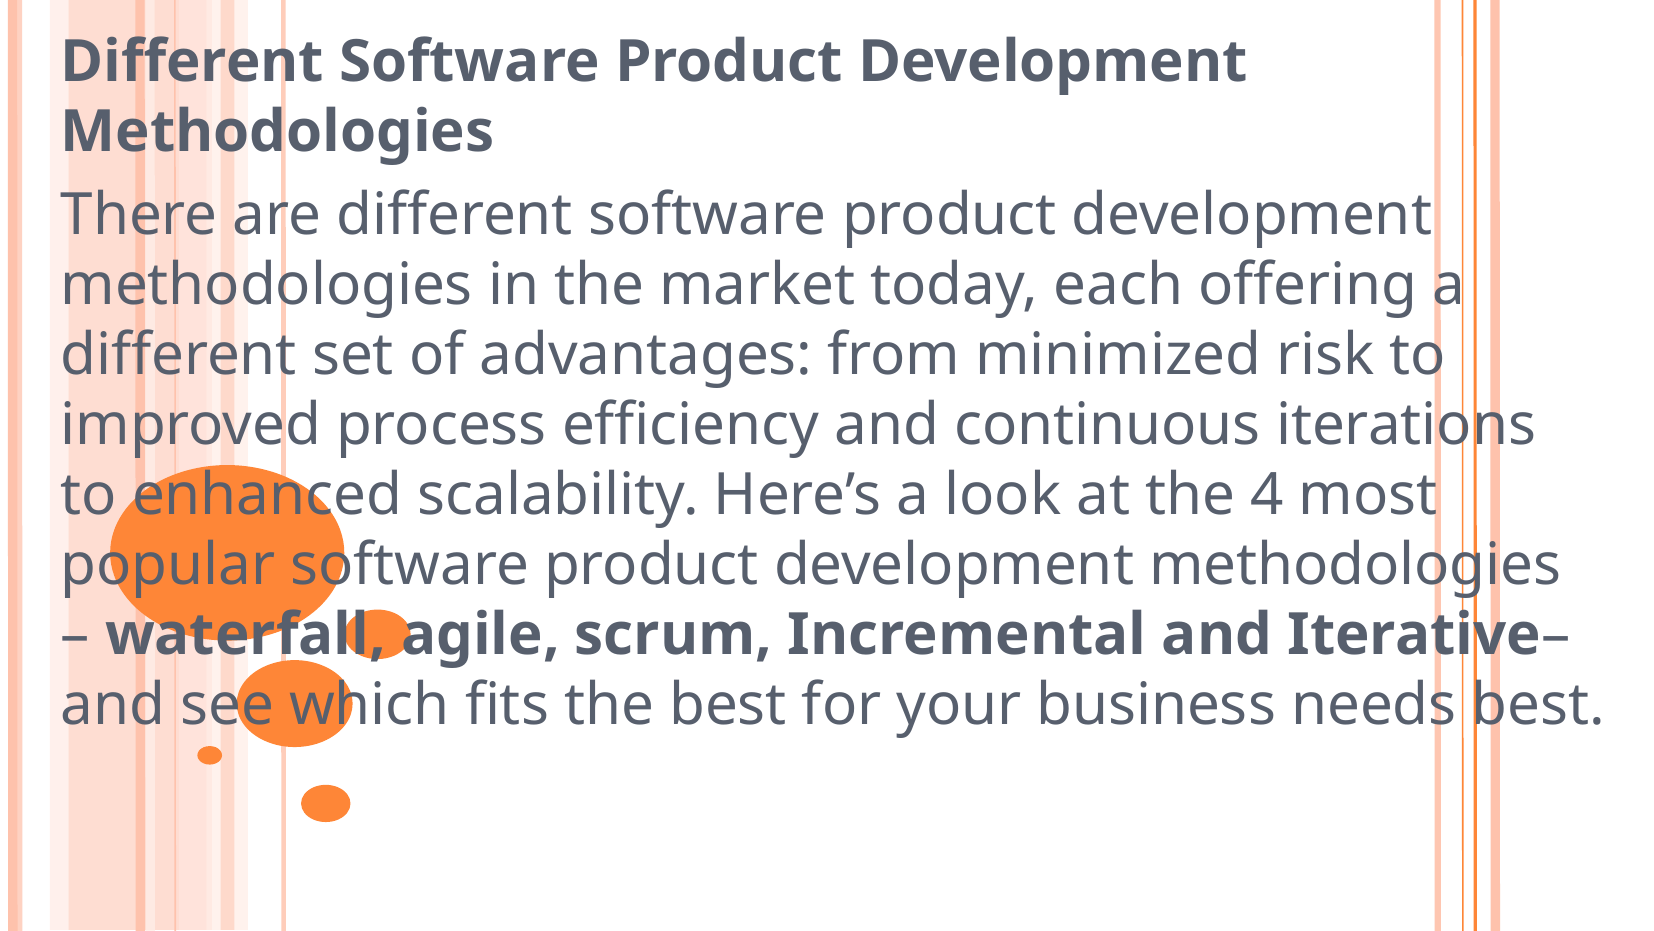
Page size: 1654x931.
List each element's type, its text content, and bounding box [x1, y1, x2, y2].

subtitle Different Software Product Development Methodologies There are different software product development methodologies in the market today, each offering a different set of advantages: from minimized risk to improved process efficiency and continuous iterations to enhanced scalability. Here’s a look at the 4 most popular software product development methodologies – waterfall, agile, scrum, Incremental and Iterative– and see which fits the best for your business needs best. [45, 15, 1622, 915]
